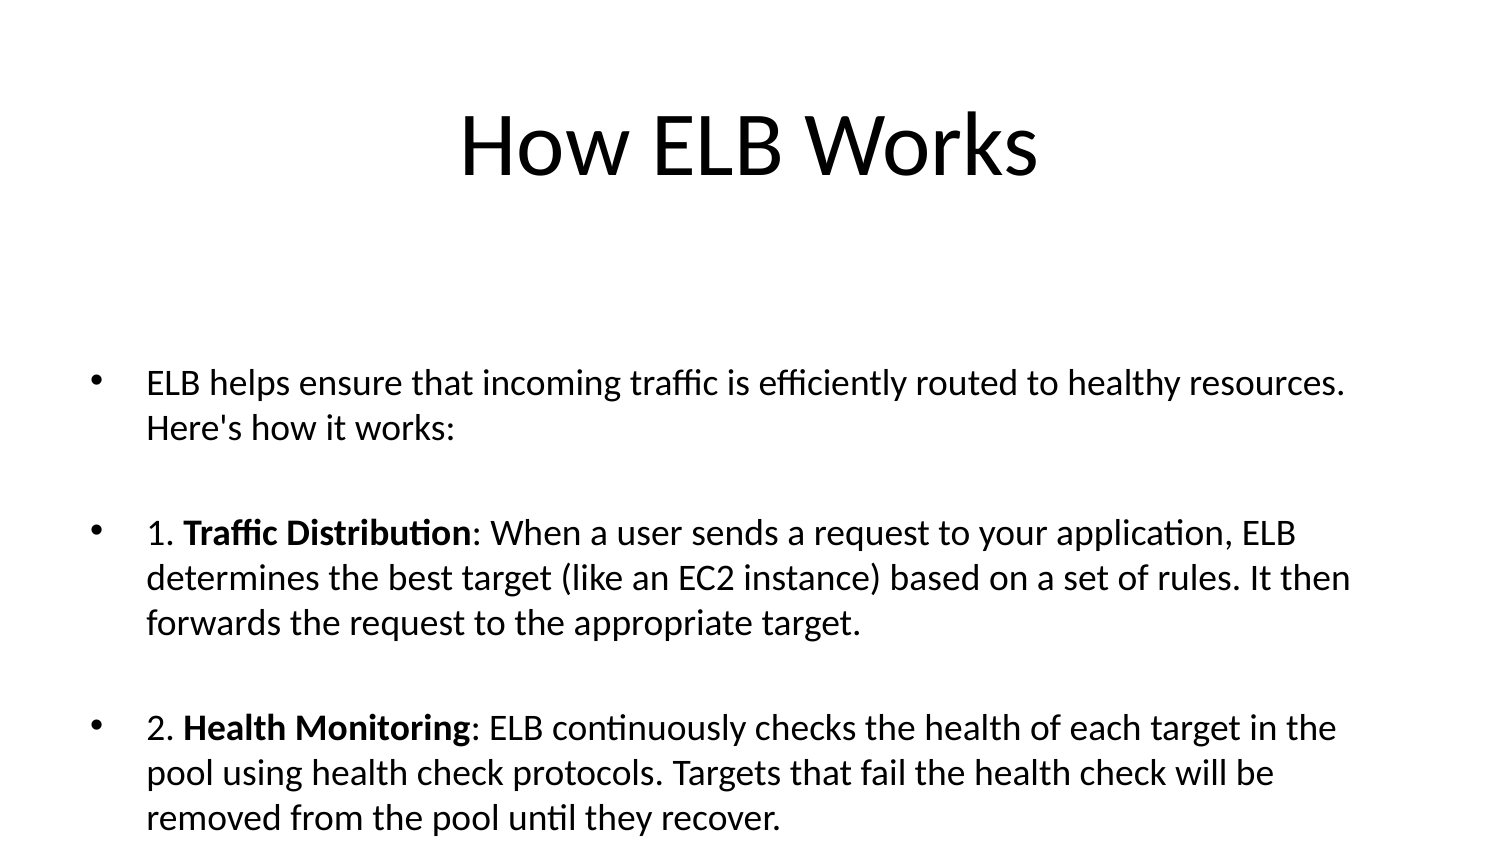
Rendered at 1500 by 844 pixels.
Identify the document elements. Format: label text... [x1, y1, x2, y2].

title How ELB Works [75, 45, 1425, 233]
list ELB helps ensure that incoming traffic is efficiently routed to healthy resources. Here's how it works: 1. Traffic Distribution: When a user sends a request to your application, ELB determines the best target (like an EC2 instance) based on a set of rules. It then forwards the request to the appropriate target. 2. Health Monitoring: ELB continuously checks the health of each target in the pool using health check protocols. Targets that fail the health check will be removed from the pool until they recover. 3. Auto Scaling Integration: ELB integrates with Auto Scaling, allowing it to automatically scale the number of instances in response to traffic patterns. This ensures that your application can handle fluctuating traffic loads without manual intervention. 4. Cross-Zone Load Balancing: ELB can distribute traffic across multiple Availability Zones, ensuring high availability and fault tolerance. If one AZ becomes unavailable, ELB will route traffic to healthy instances in other AZs. [75, 262, 1425, 844]
